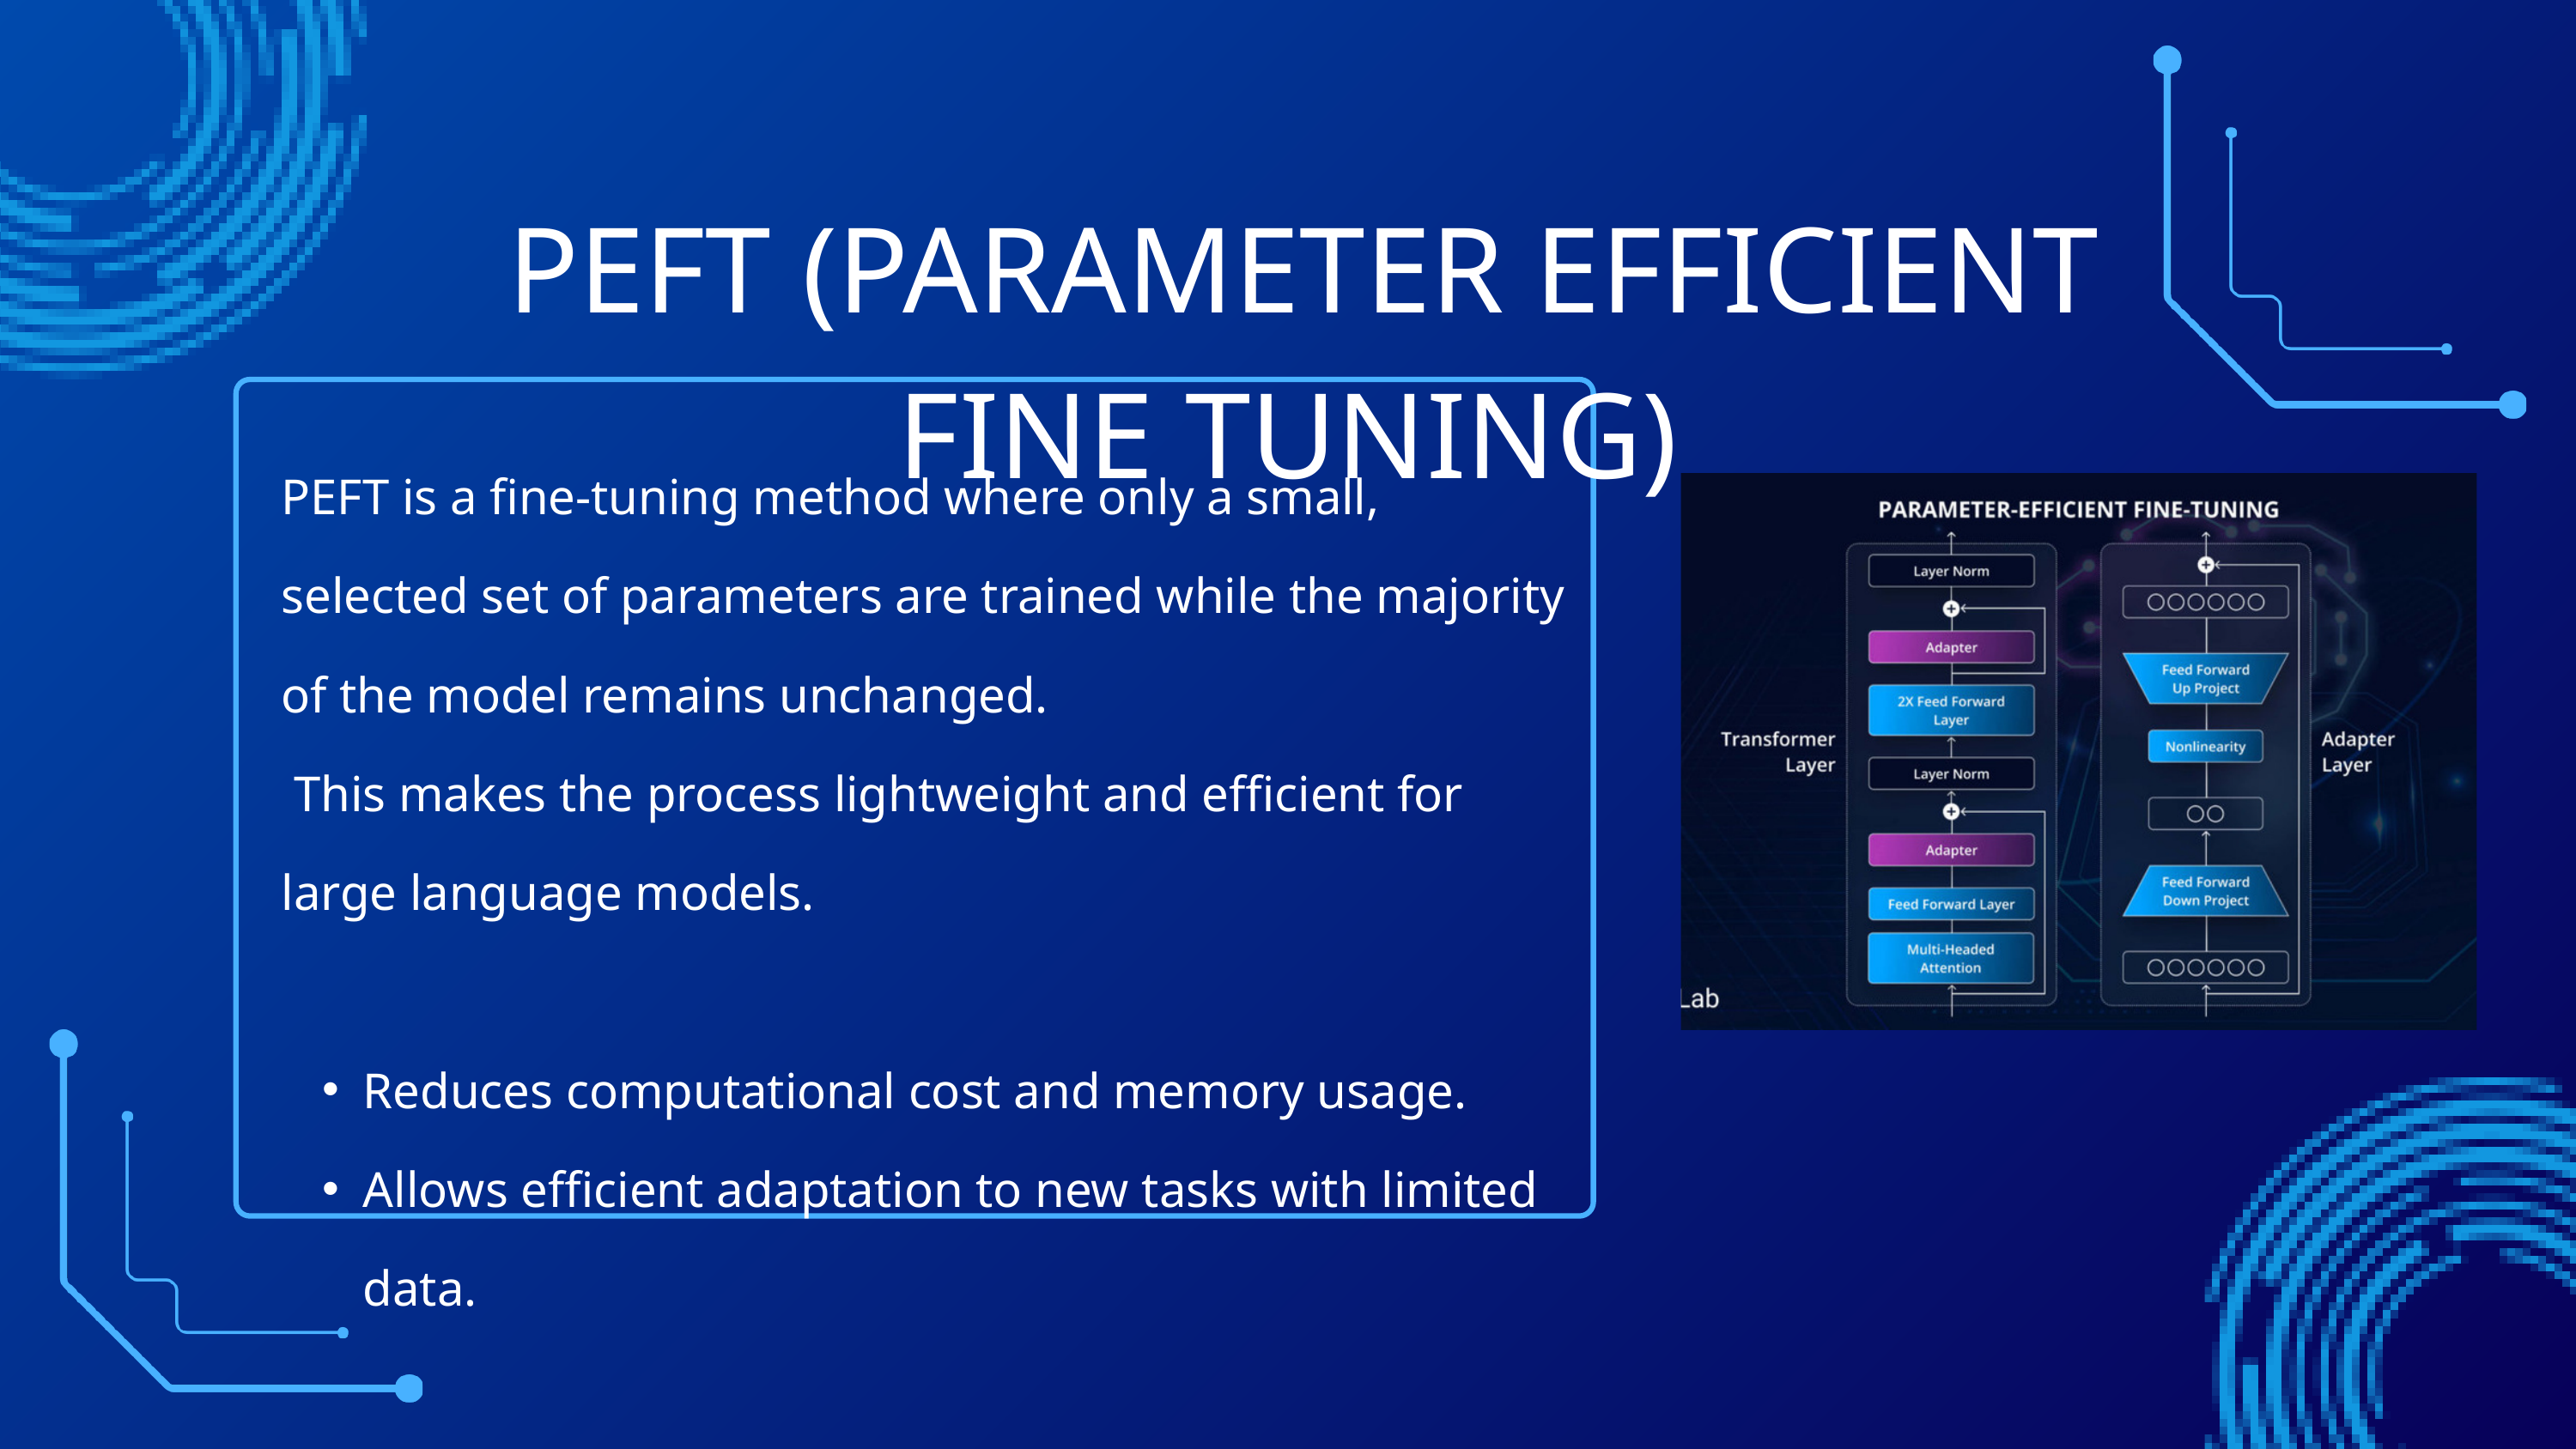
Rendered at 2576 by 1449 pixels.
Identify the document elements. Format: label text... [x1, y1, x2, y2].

text_box [2153, 45, 2527, 419]
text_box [235, 379, 1594, 1216]
text_box PEFT (PARAMETER EFFICIENT FINE TUNING) [415, 171, 2161, 502]
text_box [2204, 1077, 2576, 1449]
text_box PEFT is a fine-tuning method where only a small, selected set of parameters are trained while the majority of the model remains unchanged. This makes the process lightweight and efficient for large language models. Reduces computational cost and memory usage. Allows efficient adaptation to new tasks with limited data. [281, 1223, 1571, 1415]
text_box [49, 1029, 281, 1403]
text_box [1680, 473, 2477, 1030]
text_box [0, 0, 368, 379]
